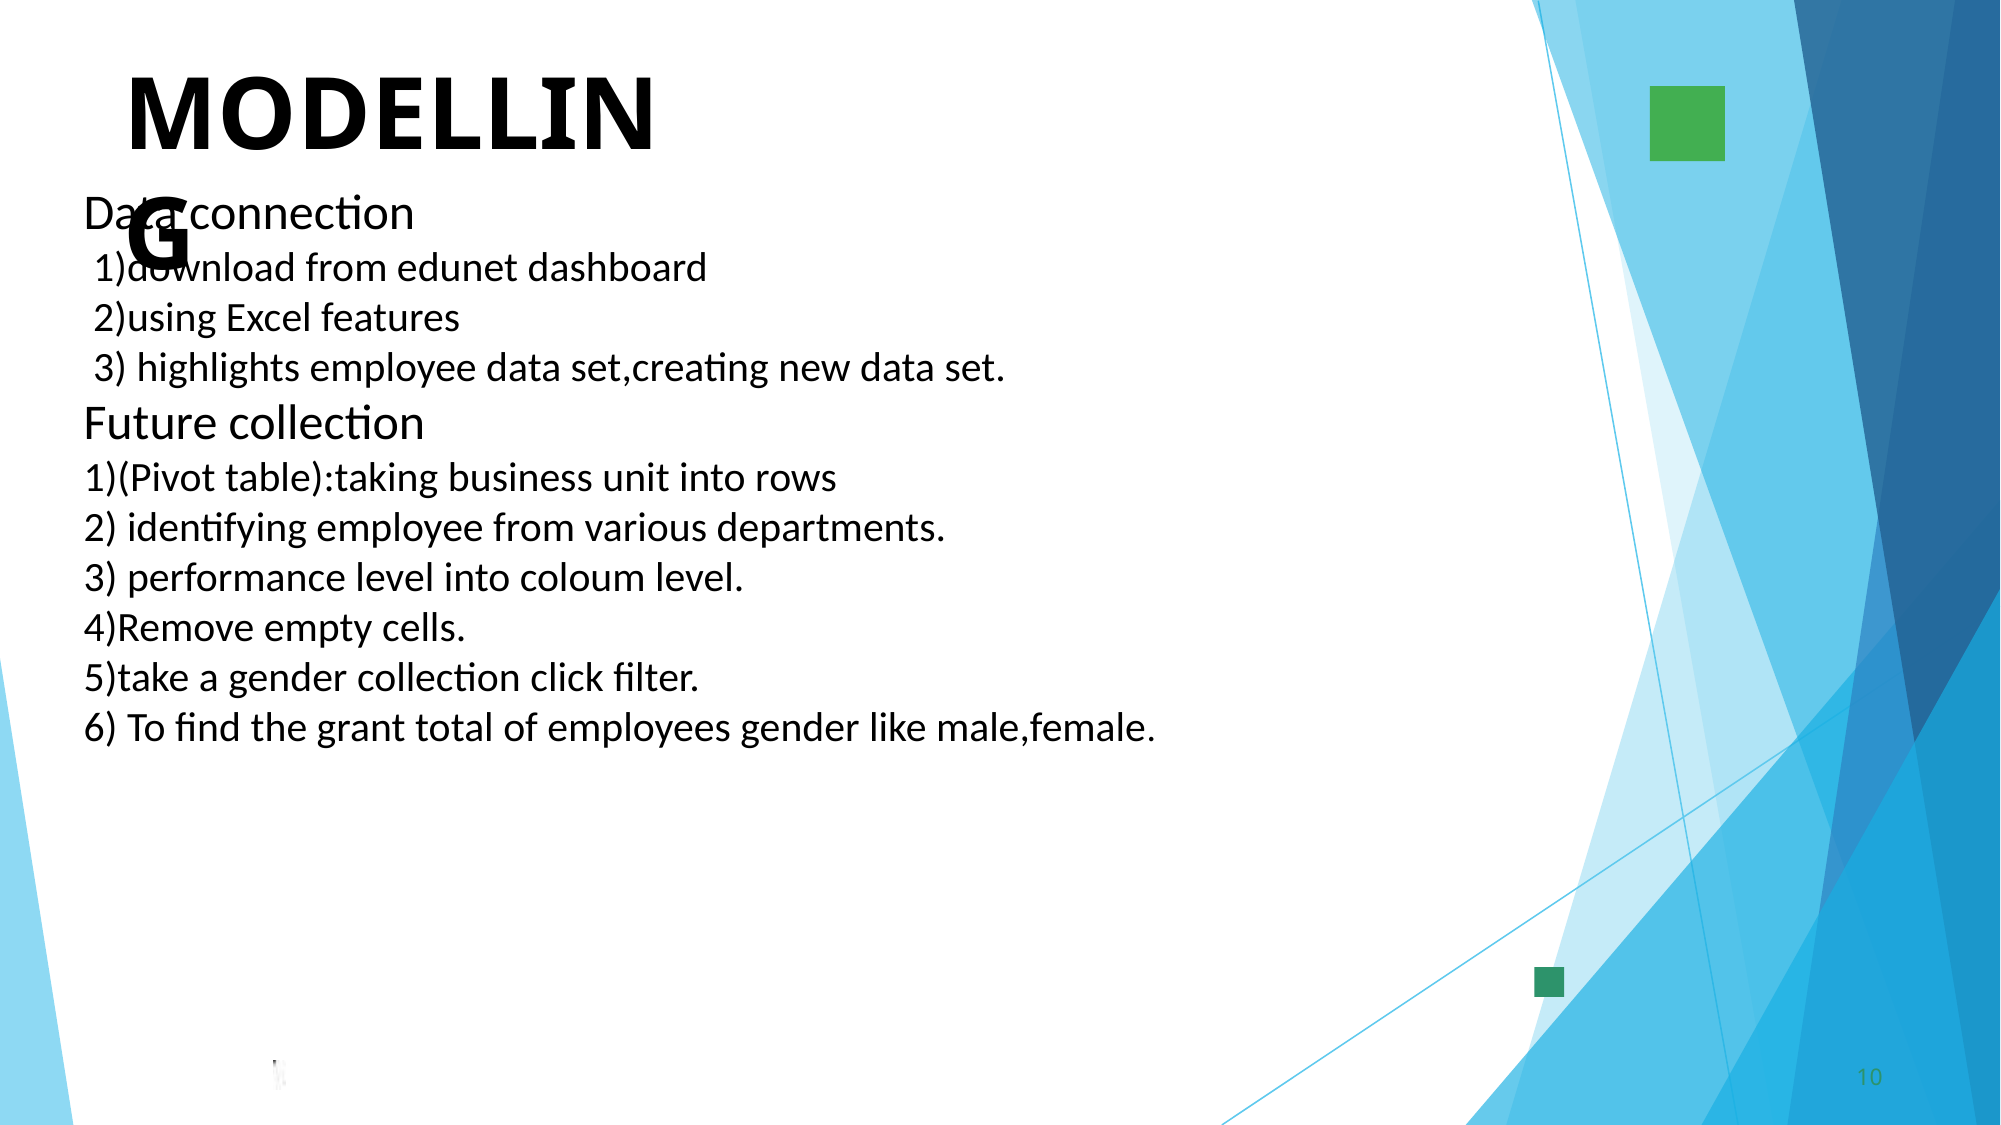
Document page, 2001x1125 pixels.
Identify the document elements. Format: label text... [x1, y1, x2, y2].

text_box MODELLING [121, 47, 664, 172]
picture [273, 1060, 287, 1091]
text_box 10 [1849, 1061, 1888, 1095]
text_box [1534, 967, 1565, 997]
text_box [1649, 86, 1725, 162]
text_box Data connection 1)download from edunet dashboard 2)using Excel features 3) highlights employee data set,creating new data set. Future collection 1)(Pivot table):taking business unit into rows 2) identifying employee from various departments. 3) performance level into coloum level. 4)Remove empty cells. 5)take a gender collection click filter. 6) To find the grant total of employees gender like male,female. [68, 172, 1566, 758]
